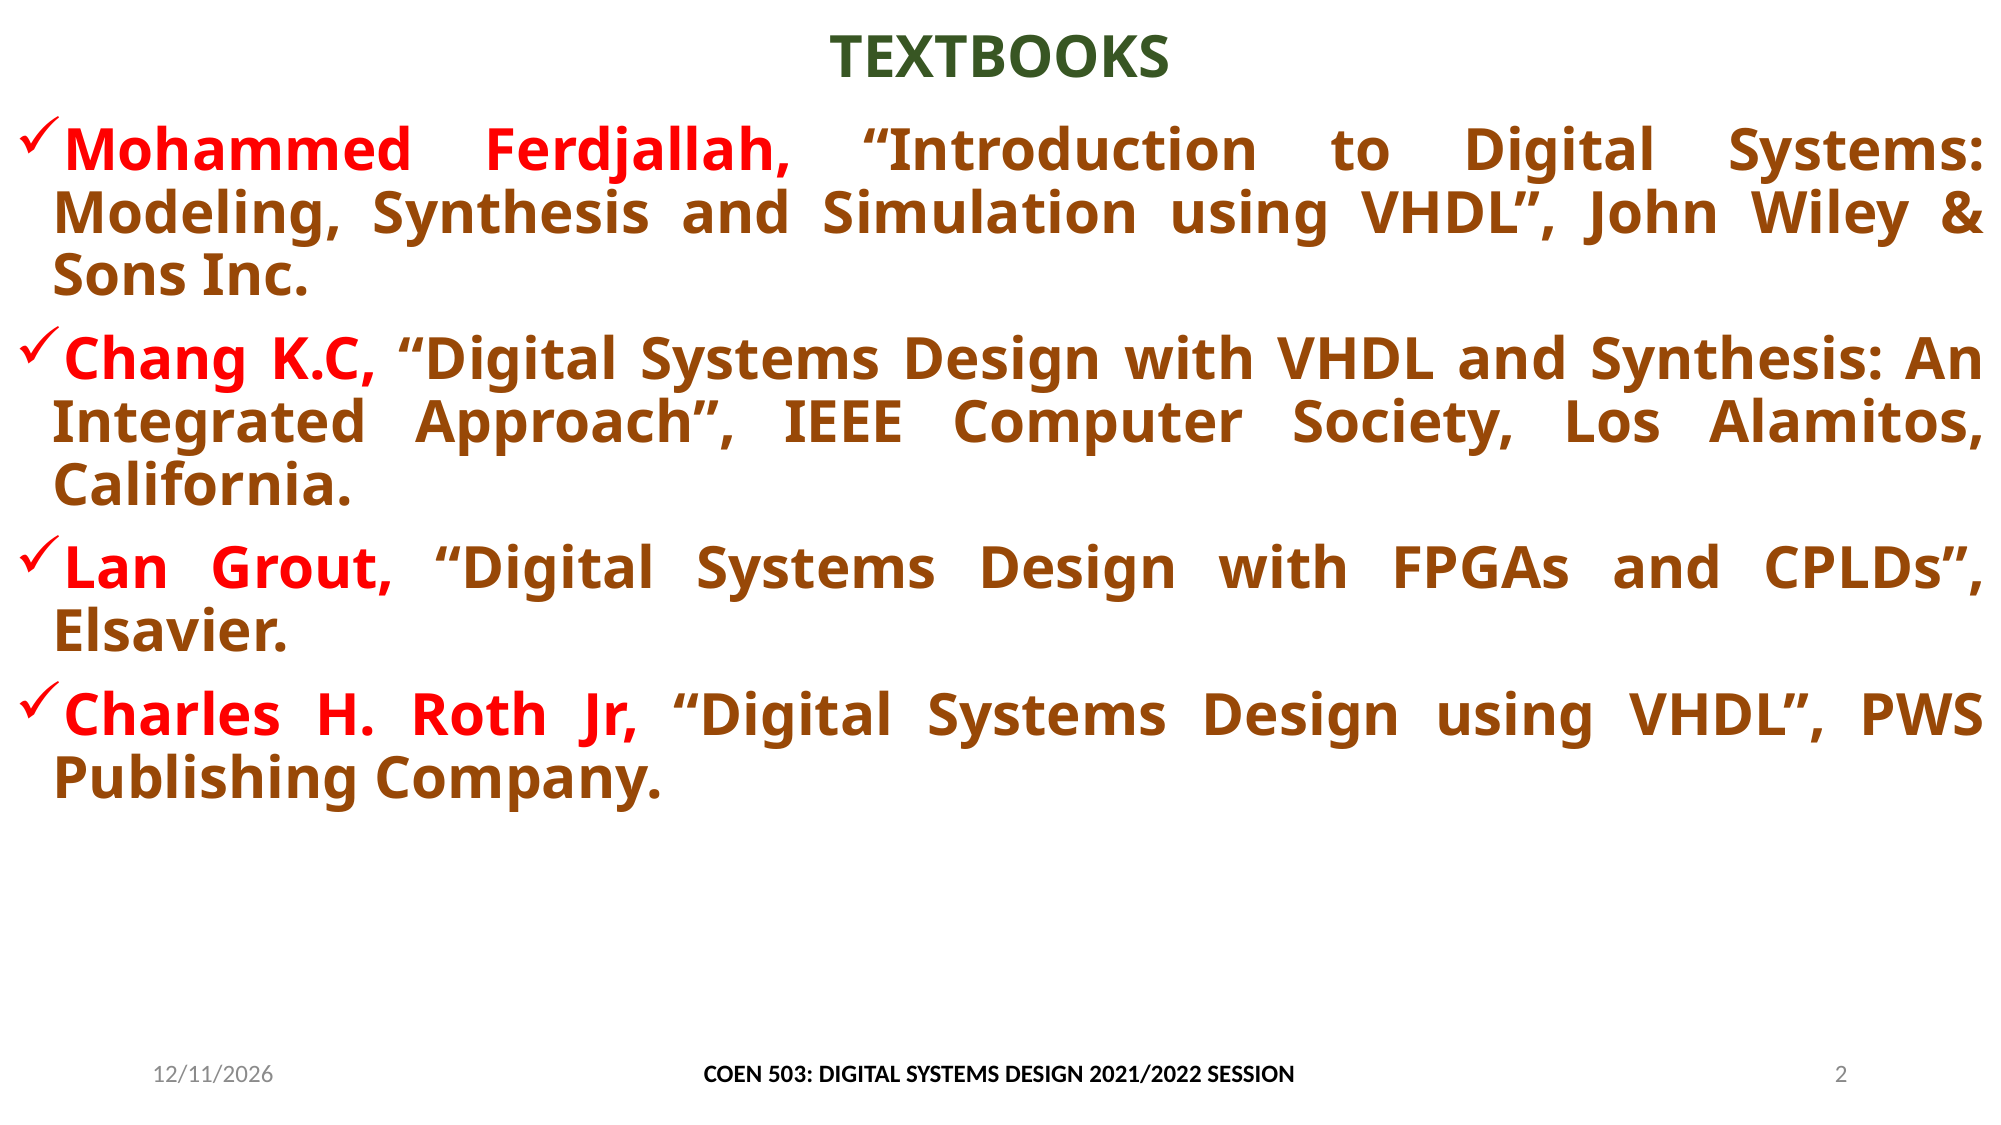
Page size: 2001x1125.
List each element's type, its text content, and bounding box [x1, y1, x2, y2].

list Mohammed Ferdjallah, “Introduction to Digital Systems: Modeling, Synthesis and Simulation using VHDL”, John Wiley & Sons Inc. Chang K.C, “Digital Systems Design with VHDL and Synthesis: An Integrated Approach”, IEEE Computer Society, Los Alamitos, California. Lan Grout, “Digital Systems Design with FPGAs and CPLDs”, Elsavier. Charles H. Roth Jr, “Digital Systems Design using VHDL”, PWS Publishing Company. [0, 112, 2000, 1125]
title TEXTBOOKS [0, 3, 2000, 112]
footer COEN 503: DIGITAL SYSTEMS DESIGN 2021/2022 SESSION [662, 1042, 1338, 1103]
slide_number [137, 1042, 588, 1103]
slide_number 2 [1412, 1042, 1863, 1103]
